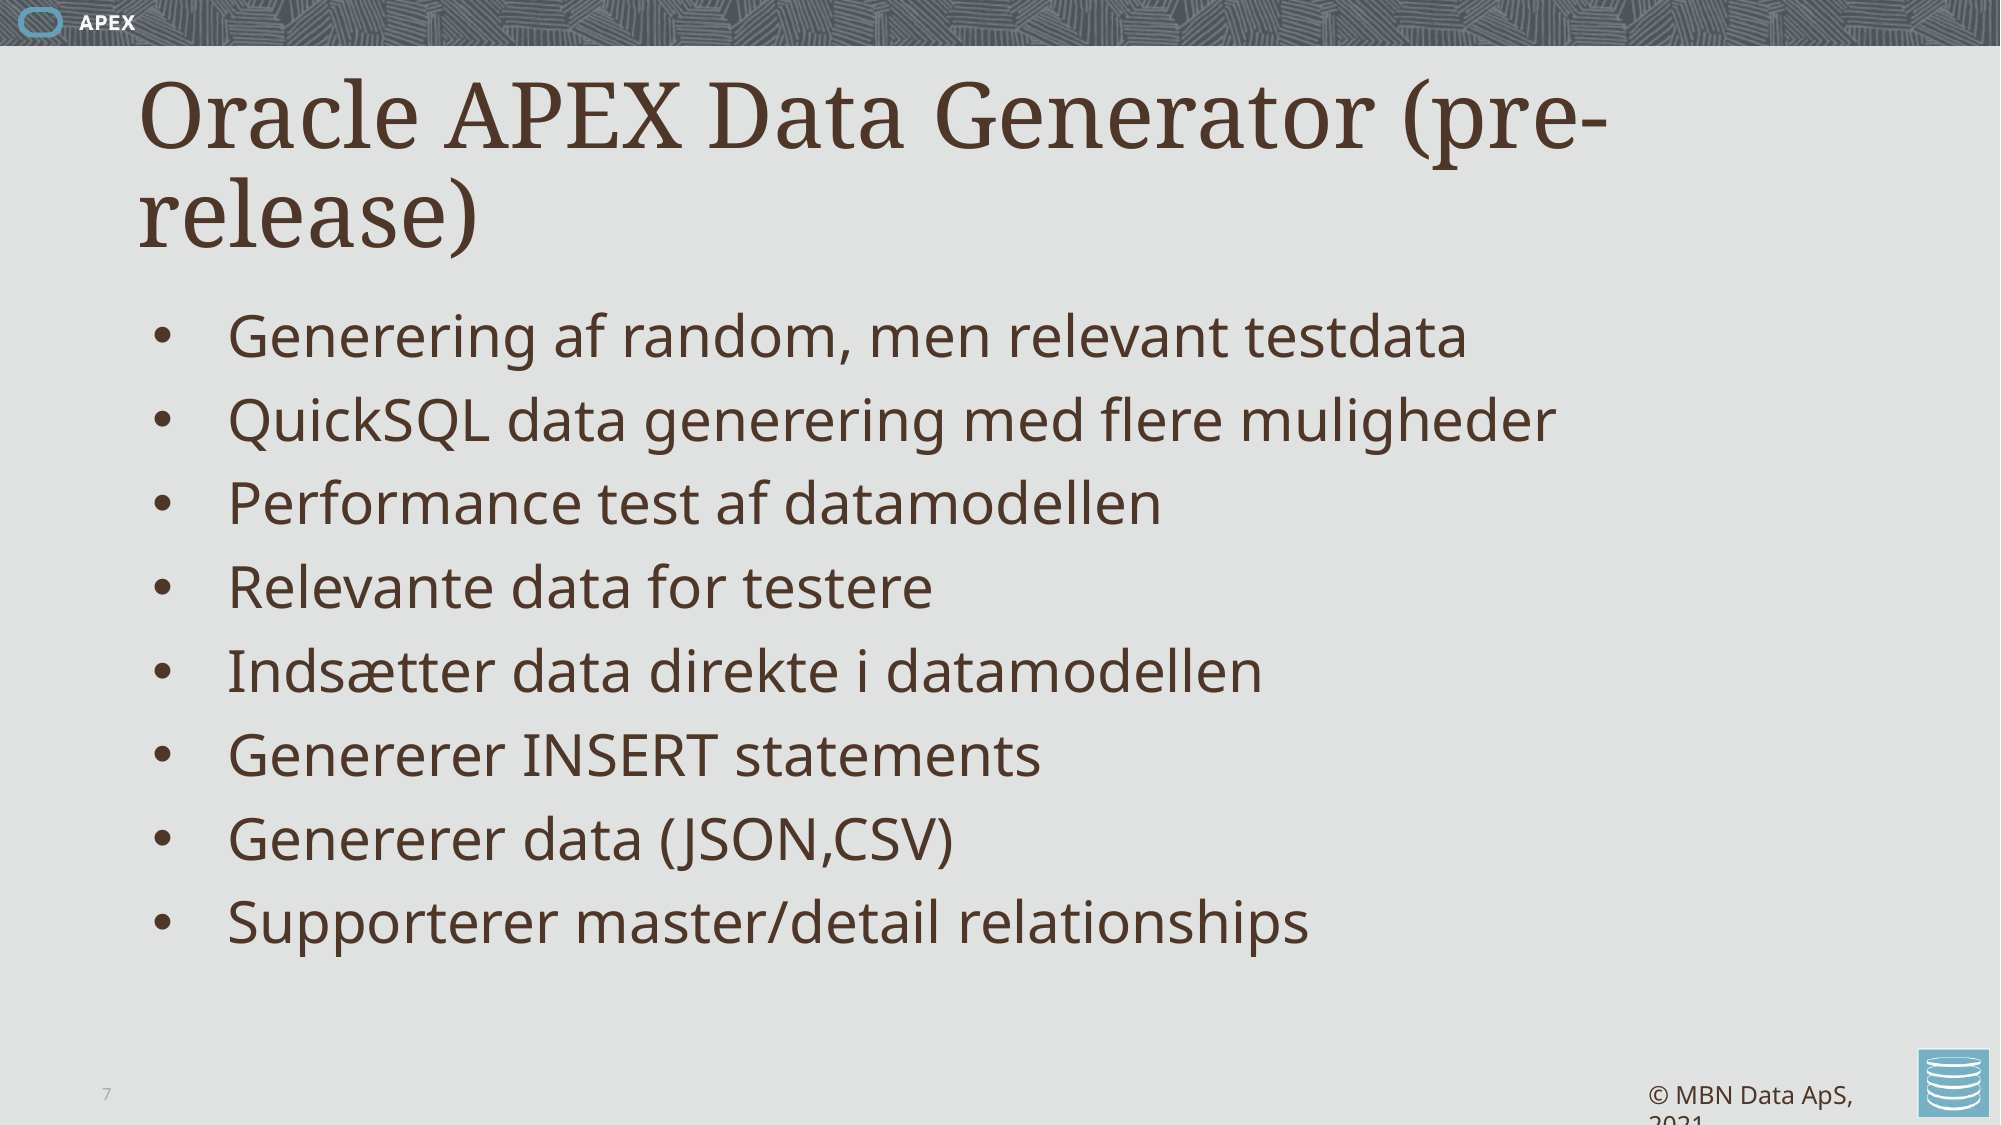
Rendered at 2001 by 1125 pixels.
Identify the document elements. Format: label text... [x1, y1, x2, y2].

list Generering af random, men relevant testdata QuickSQL data generering med flere muligheder Performance test af datamodellen Relevante data for testere Indsætter data direkte i datamodellen Genererer INSERT statements Genererer data (JSON,CSV) Supporterer master/detail relationships [137, 299, 1863, 1014]
picture [1916, 1047, 1991, 1119]
picture [0, 0, 2000, 46]
title Oracle APEX Data Generator (pre-release) [137, 59, 1863, 278]
